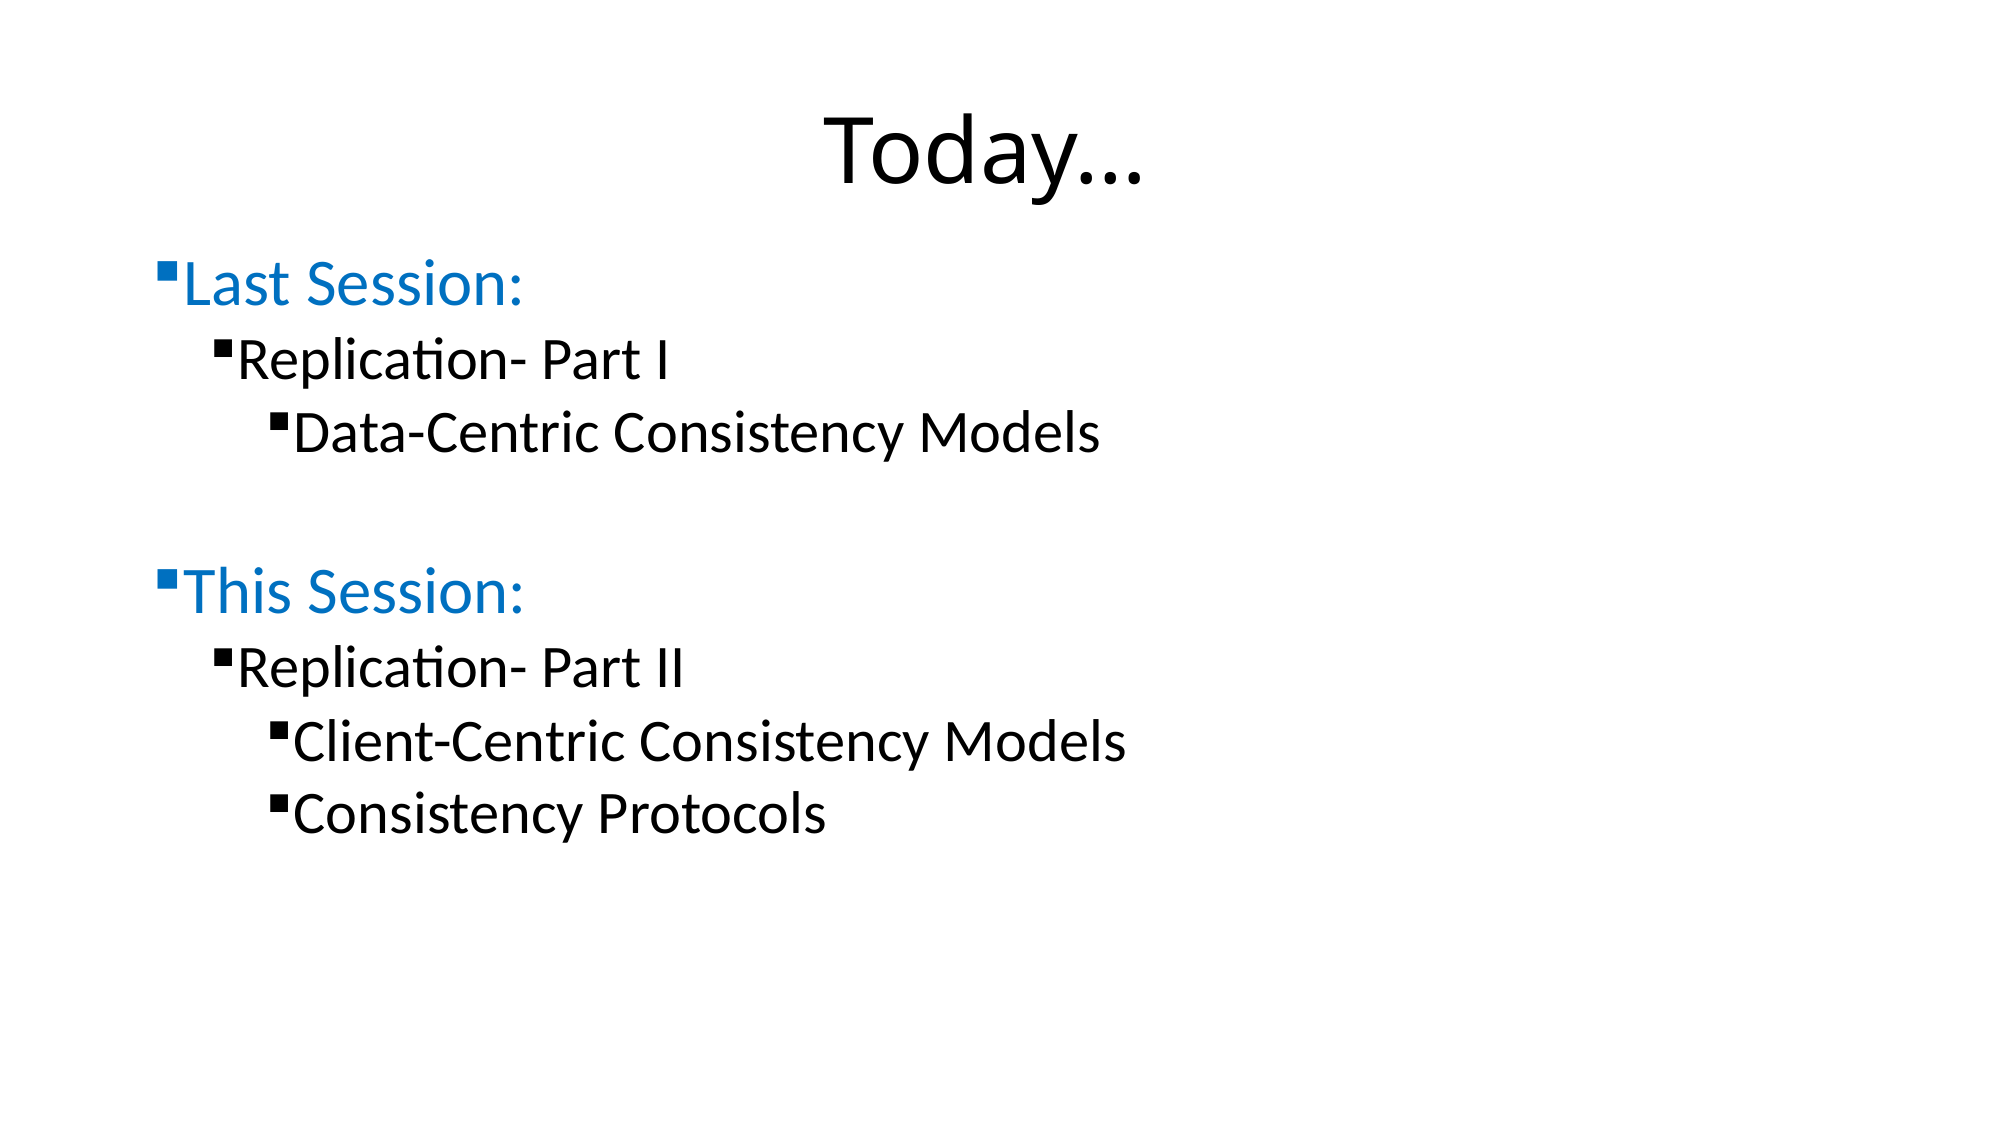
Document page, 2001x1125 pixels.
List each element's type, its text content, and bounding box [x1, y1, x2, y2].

title Today… [138, 45, 1833, 239]
list Last Session: Replication- Part I Data-Centric Consistency Models This Session: Replication- Part II Client-Centric Consistency Models Consistency Protocols [138, 239, 1833, 1065]
